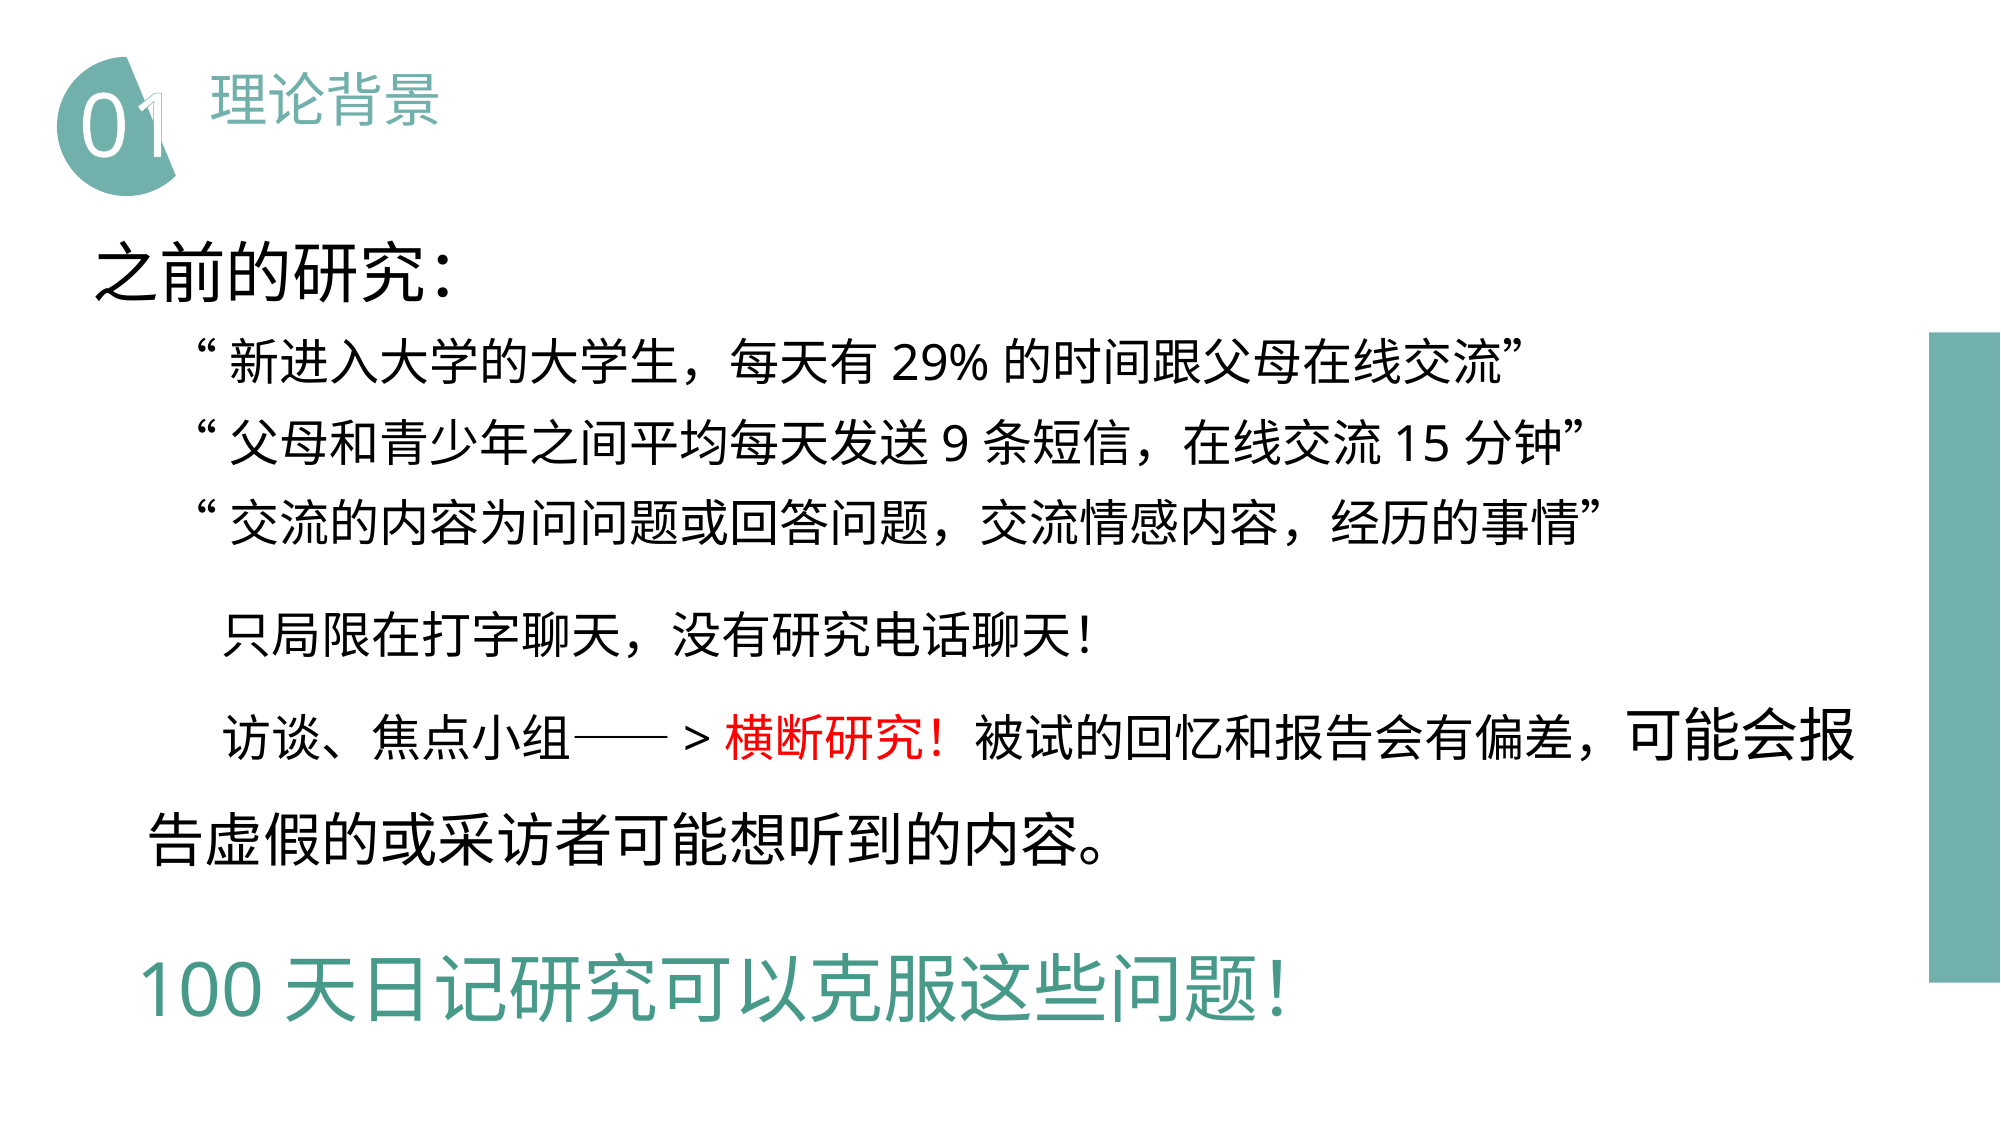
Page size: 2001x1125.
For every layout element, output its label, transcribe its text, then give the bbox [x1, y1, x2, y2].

text_box 之前的研究： “新进入大学的大学生，每天有29%的时间跟父母在线交流” “父母和青少年之间平均每天发送9条短信，在线交流15分钟” “交流的内容为问问题或回答问题，交流情感内容，经历的事情” [77, 222, 1959, 560]
text_box [1928, 331, 2000, 984]
text_box 理论背景 [194, 55, 659, 140]
text_box 只局限在打字聊天，没有研究电话聊天！ 访谈、焦点小组——>横断研究！被试的回忆和报告会有偏差，可能会报告虚假的或采访者可能想听到的内容。 [56, 566, 1898, 891]
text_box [0, 56, 299, 197]
text_box 100天日记研究可以克服这些问题！ [121, 934, 1871, 1039]
